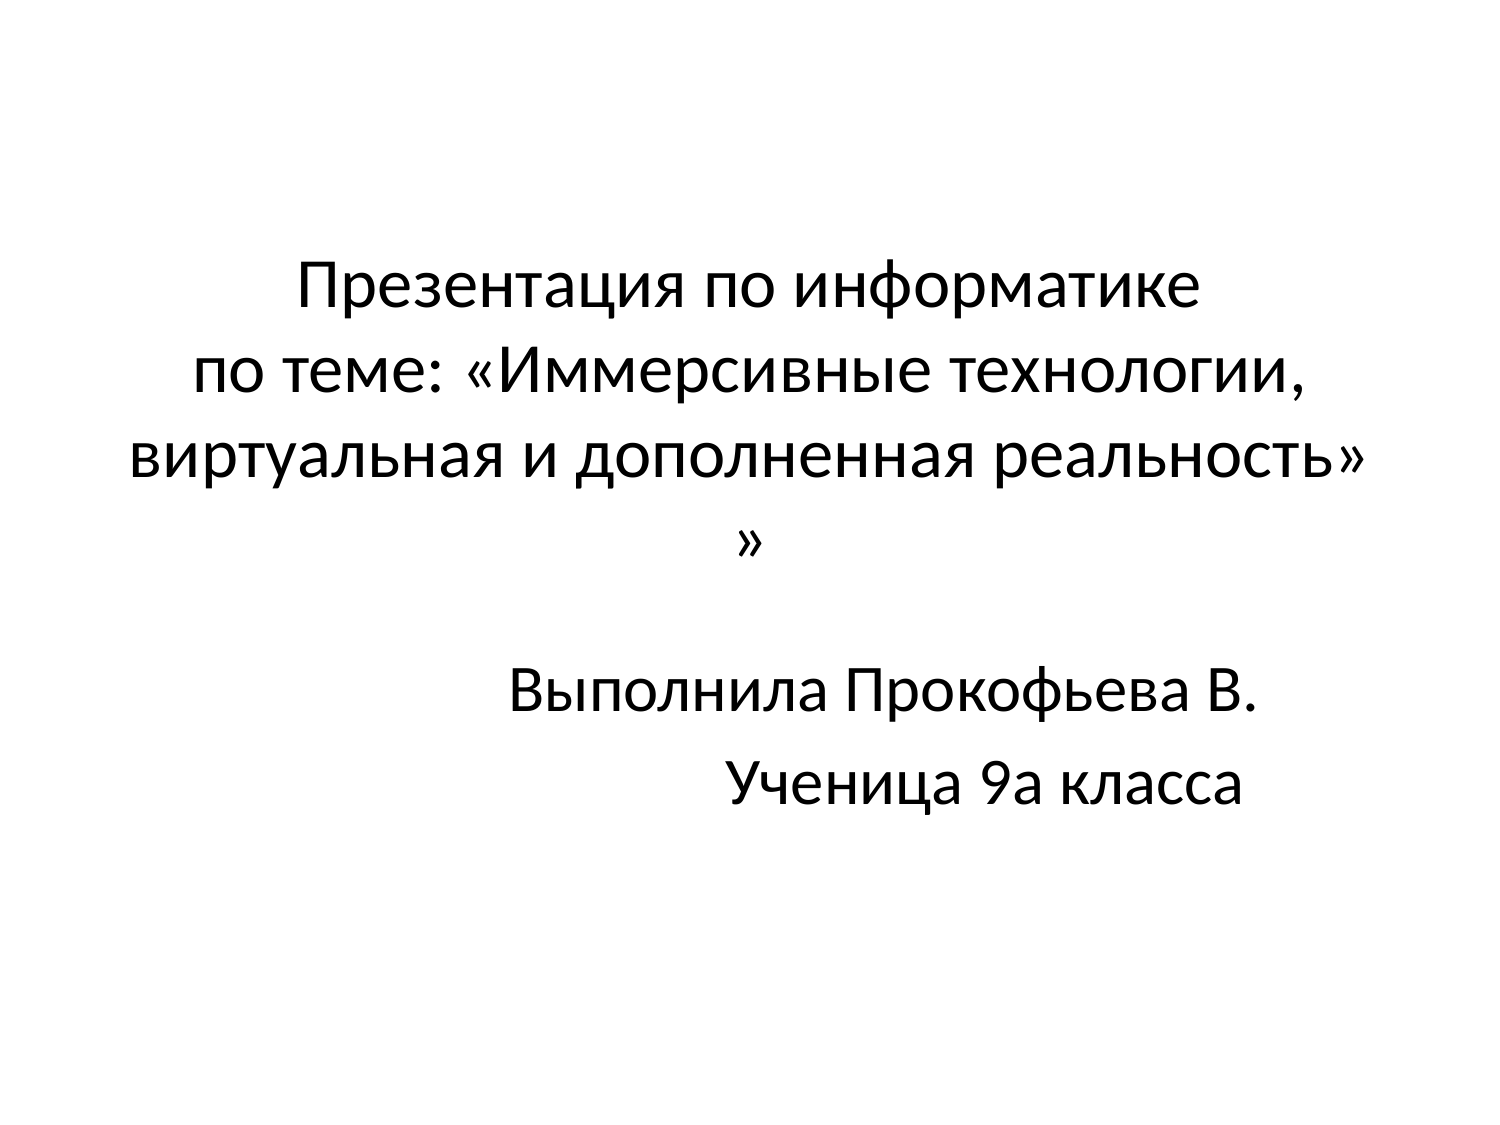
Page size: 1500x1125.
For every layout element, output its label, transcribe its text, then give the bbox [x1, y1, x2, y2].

subtitle Выполнила Прокофьева В. Ученица 9а класса [225, 637, 1275, 844]
title Презентация по информатике по теме: «Иммерсивные технологии, виртуальная и дополненная реальность» » [112, 222, 1388, 591]
